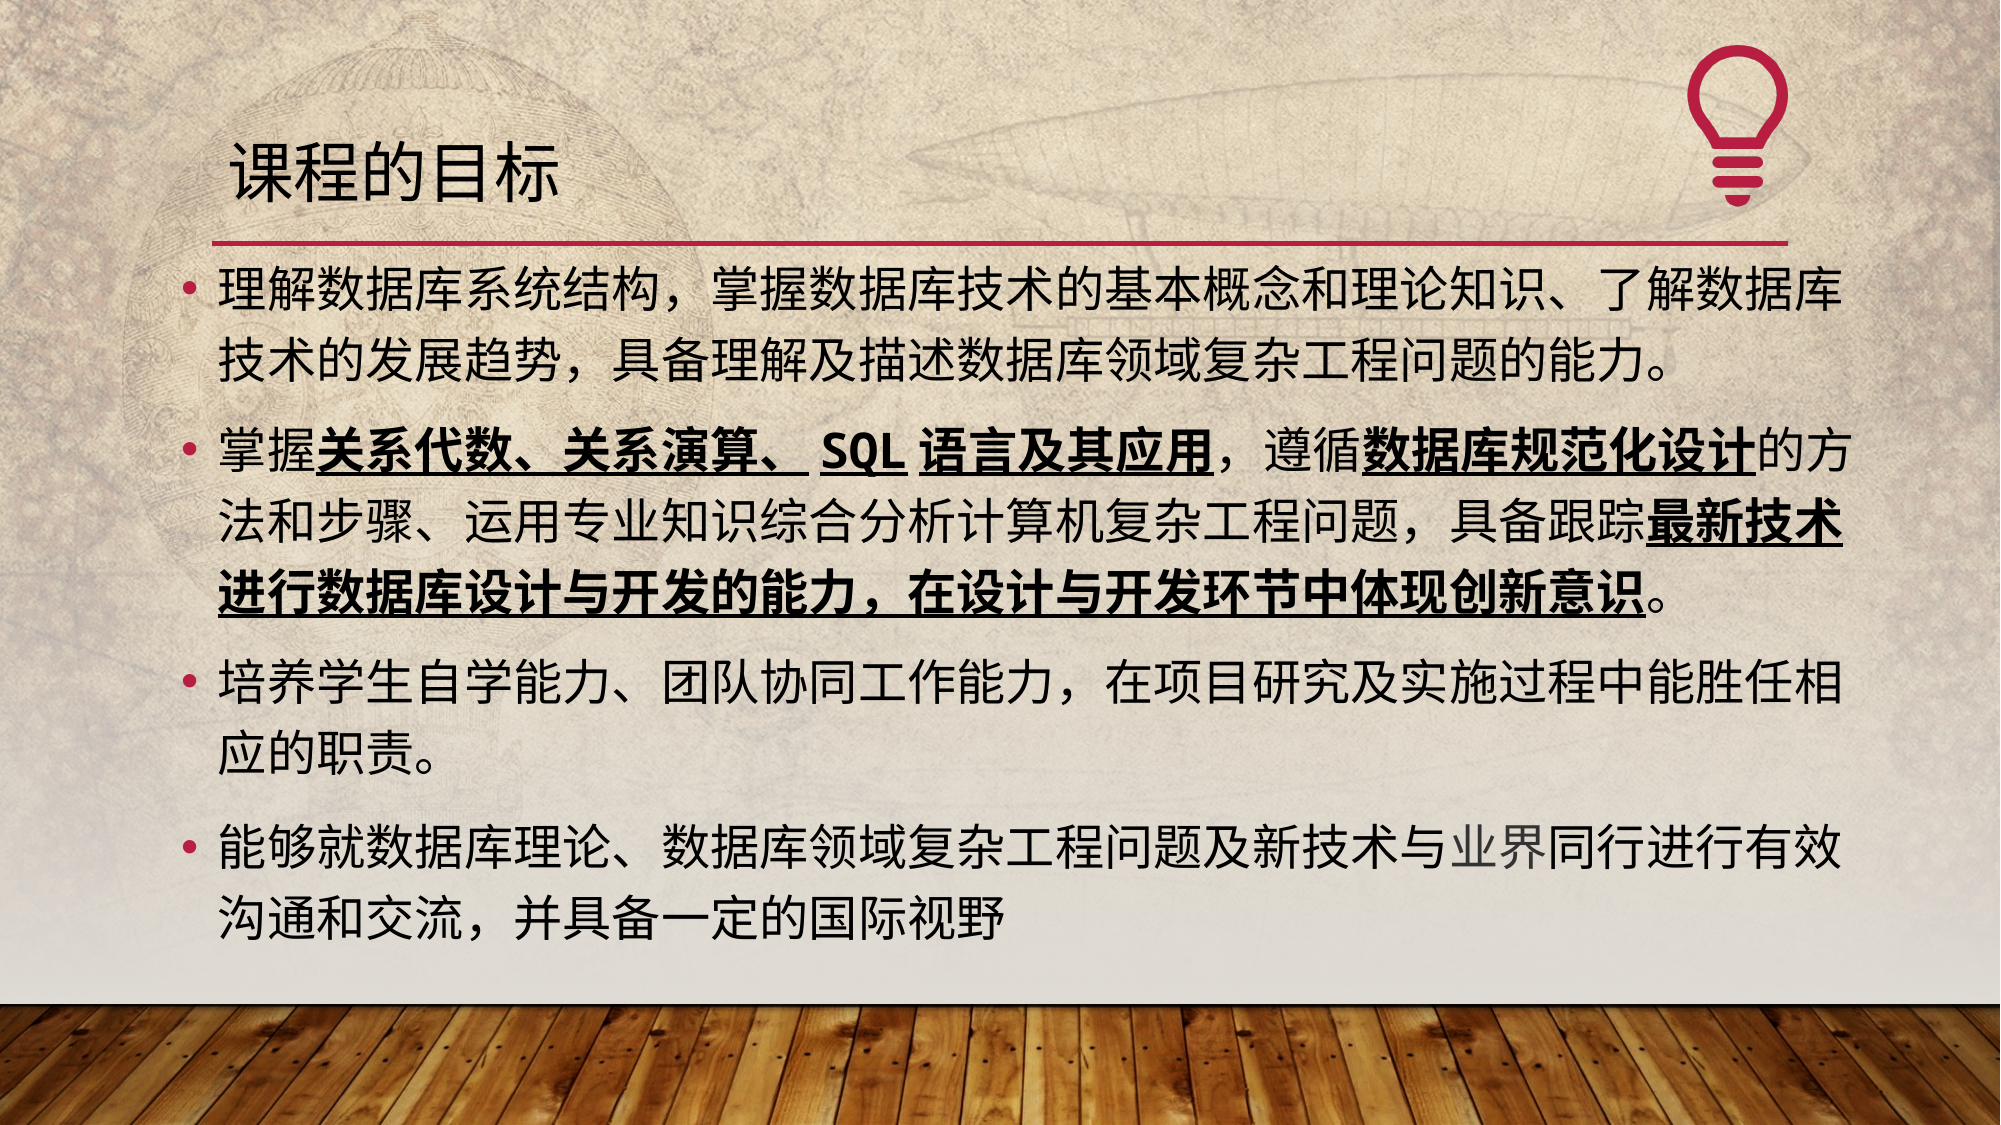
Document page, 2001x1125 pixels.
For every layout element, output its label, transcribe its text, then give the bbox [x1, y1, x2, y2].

list 理解数据库系统结构，掌握数据库技术的基本概念和理论知识、了解数据库技术的发展趋势，具备理解及描述数据库领域复杂工程问题的能力。 掌握关系代数、关系演算、SQL语言及其应用，遵循数据库规范化设计的方法和步骤、运用专业知识综合分析计算机复杂工程问题，具备跟踪最新技术进行数据库设计与开发的能力，在设计与开发环节中体现创新意识。 培养学生自学能力、团队协同工作能力，在项目研究及实施过程中能胜任相应的职责。 能够就数据库理论、数据库领域复杂工程问题及新技术与业界同行进行有效沟通和交流，并具备一定的国际视野 [166, 238, 1875, 965]
title 课程的目标 [212, 131, 1788, 238]
picture [0, 1004, 2000, 1125]
picture [1644, 33, 1830, 219]
